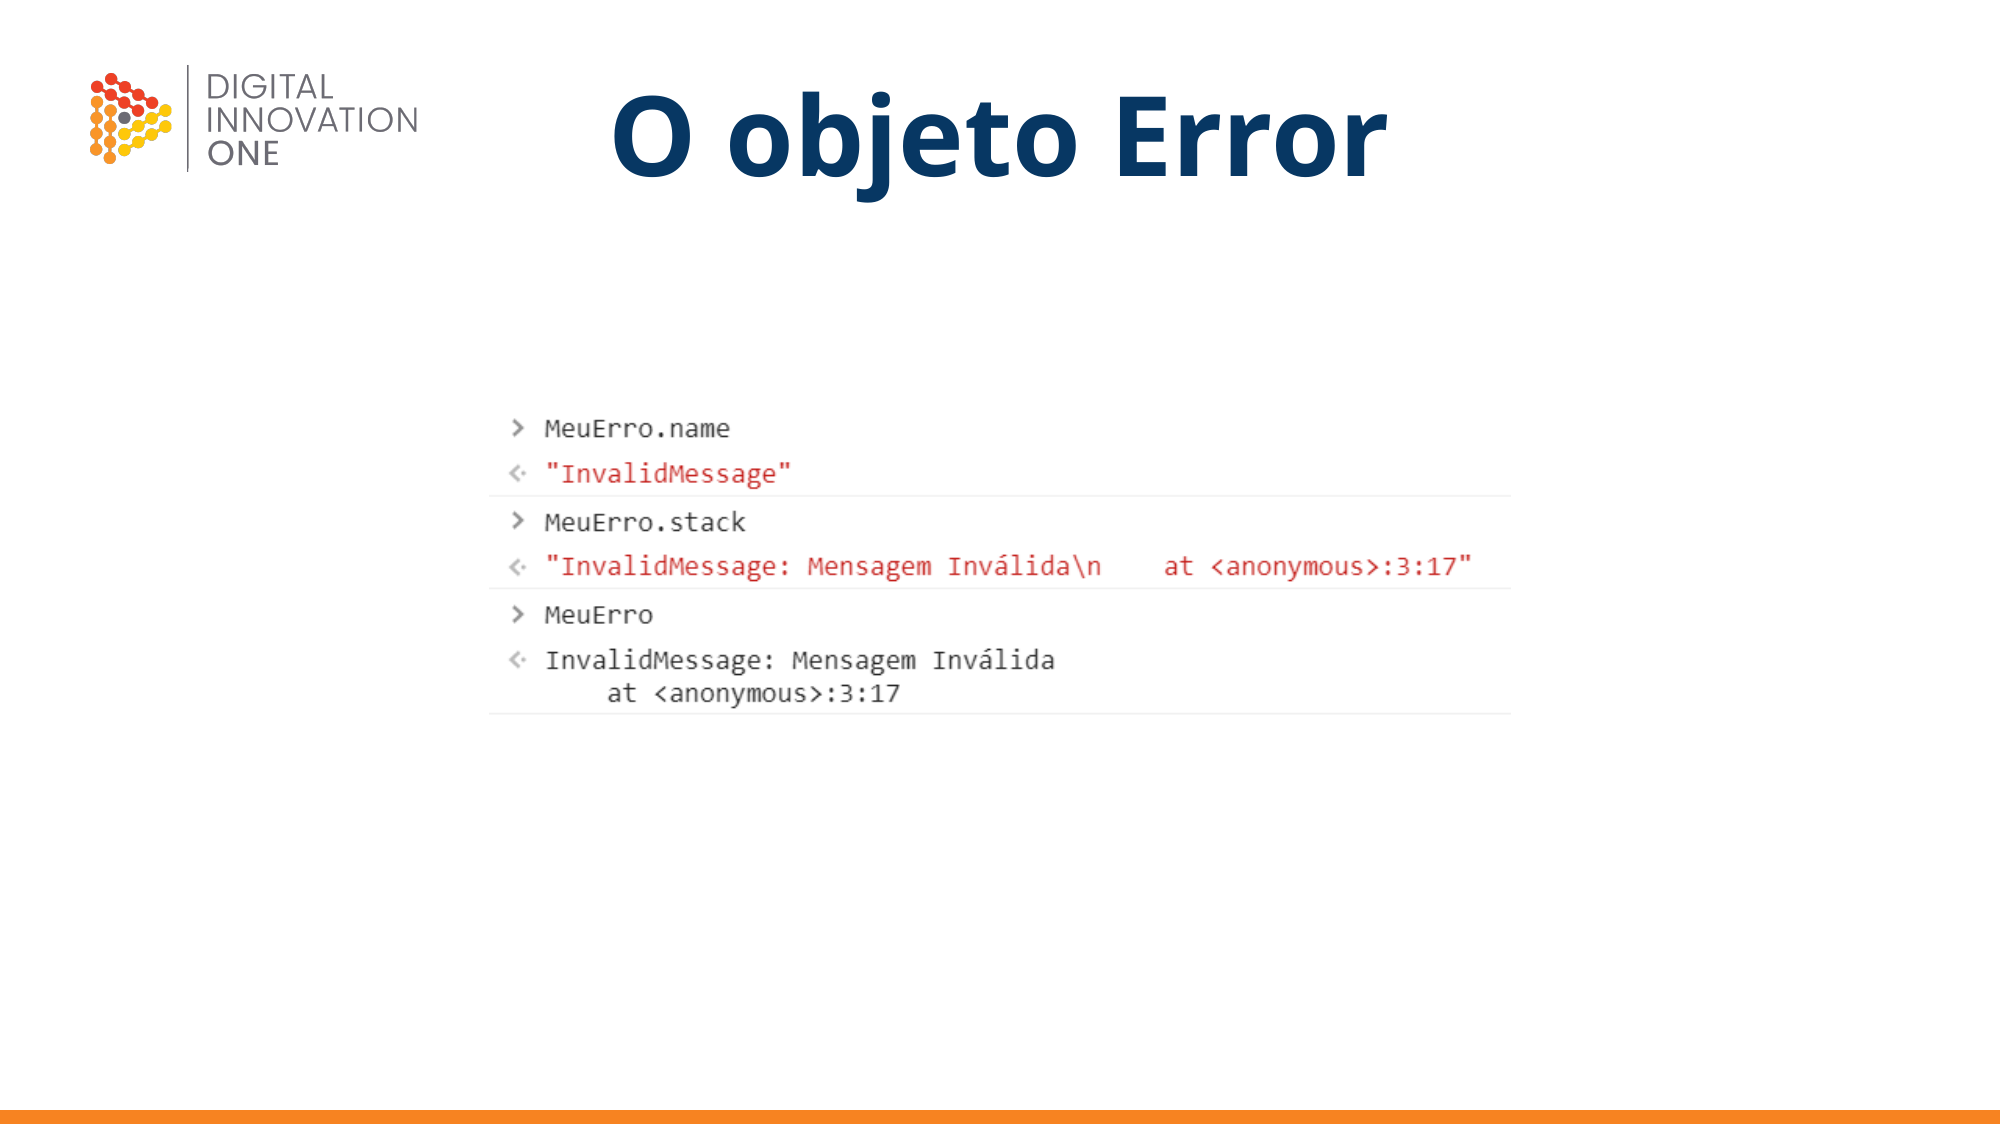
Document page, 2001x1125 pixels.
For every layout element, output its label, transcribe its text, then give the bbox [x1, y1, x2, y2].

picture [68, 53, 440, 183]
text_box [0, 1110, 2000, 1123]
picture [488, 403, 1511, 722]
subtitle O objeto Error [68, 66, 1932, 197]
